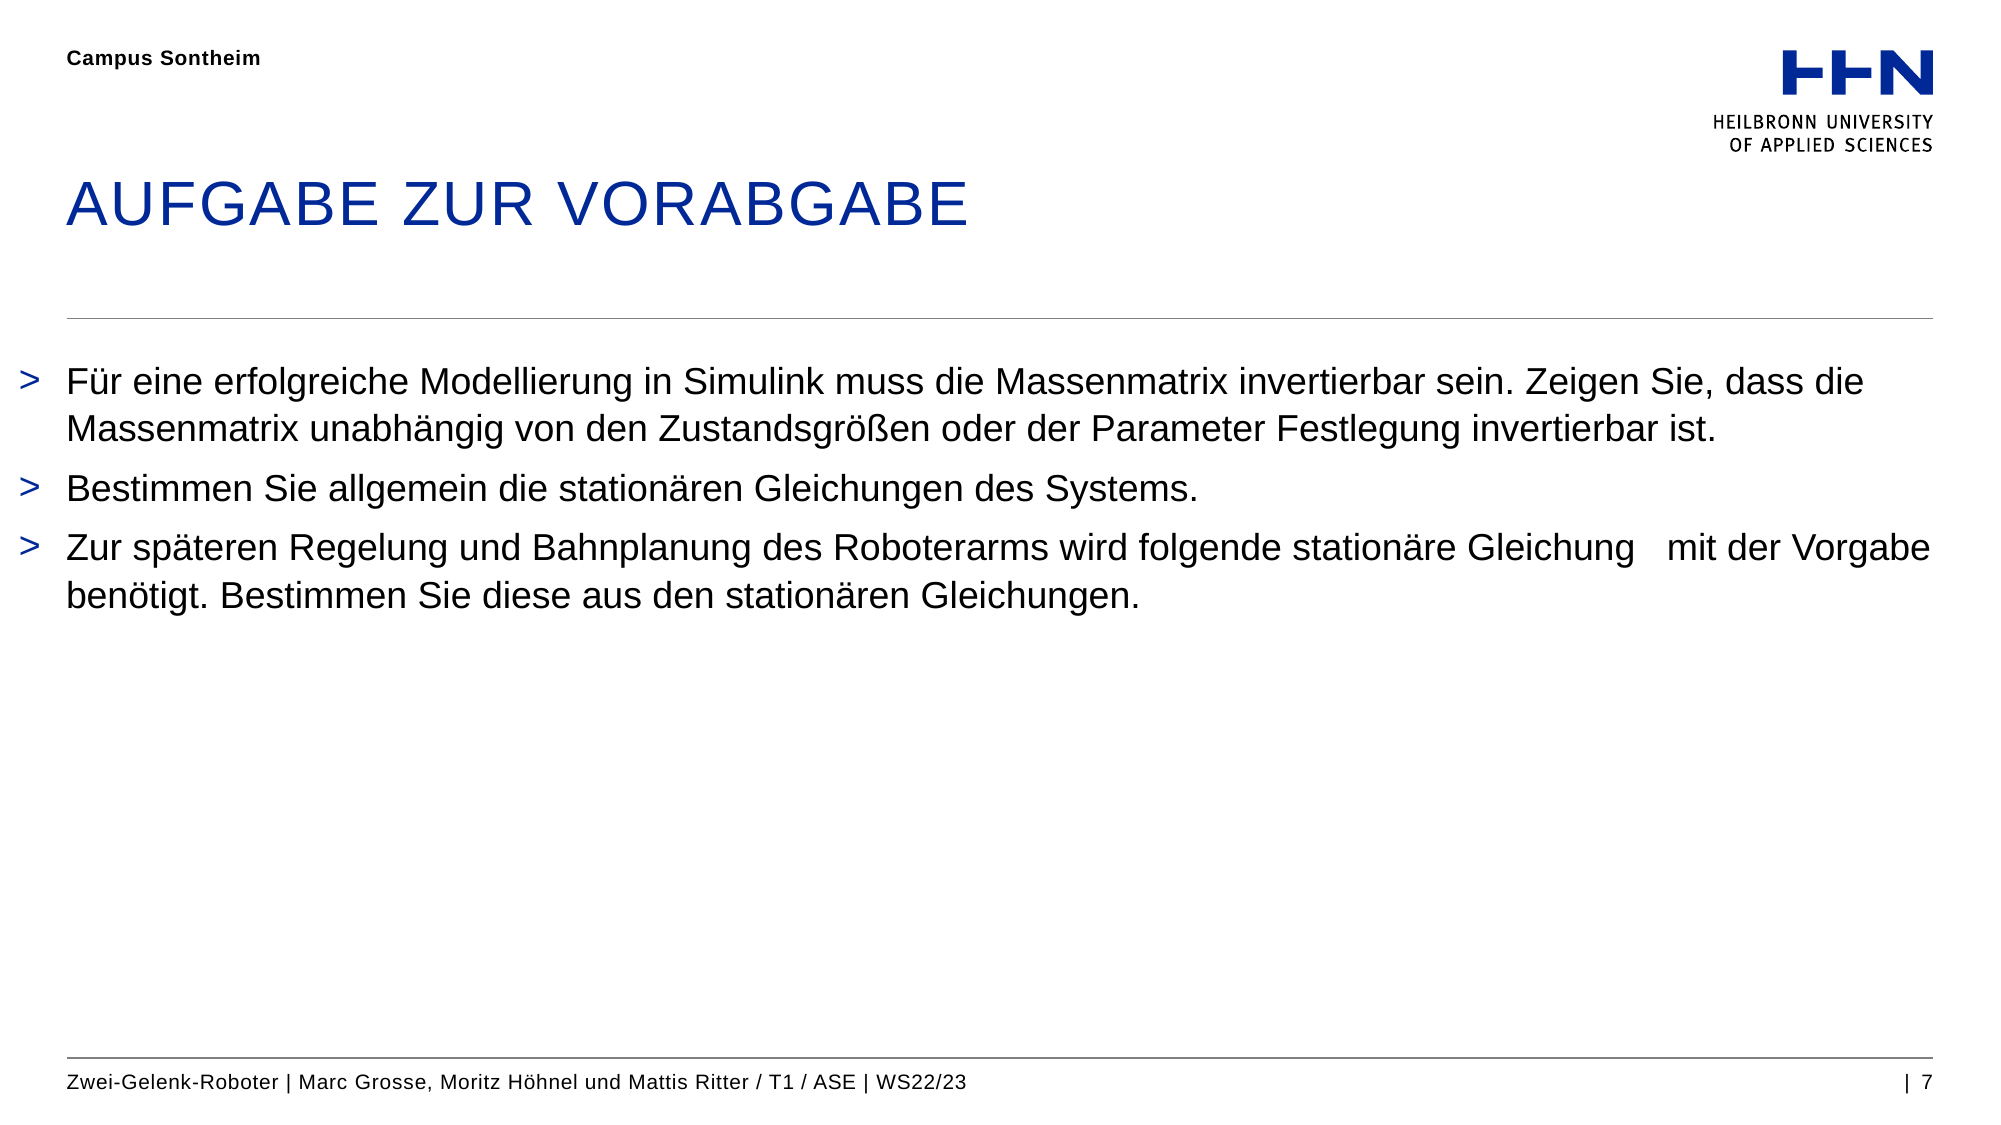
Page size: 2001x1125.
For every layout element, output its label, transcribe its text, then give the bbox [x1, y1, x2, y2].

slide_number | 7 [1621, 1068, 1933, 1105]
footer Zwei-Gelenk-Roboter | Marc Grosse, Moritz Höhnel und Mattis Ritter / T1 / ASE | WS22/23 [66, 1068, 1277, 1105]
slide_number Campus Sontheim [66, 45, 1277, 81]
title Aufgabe zur Vorabgabe [66, 169, 1933, 311]
